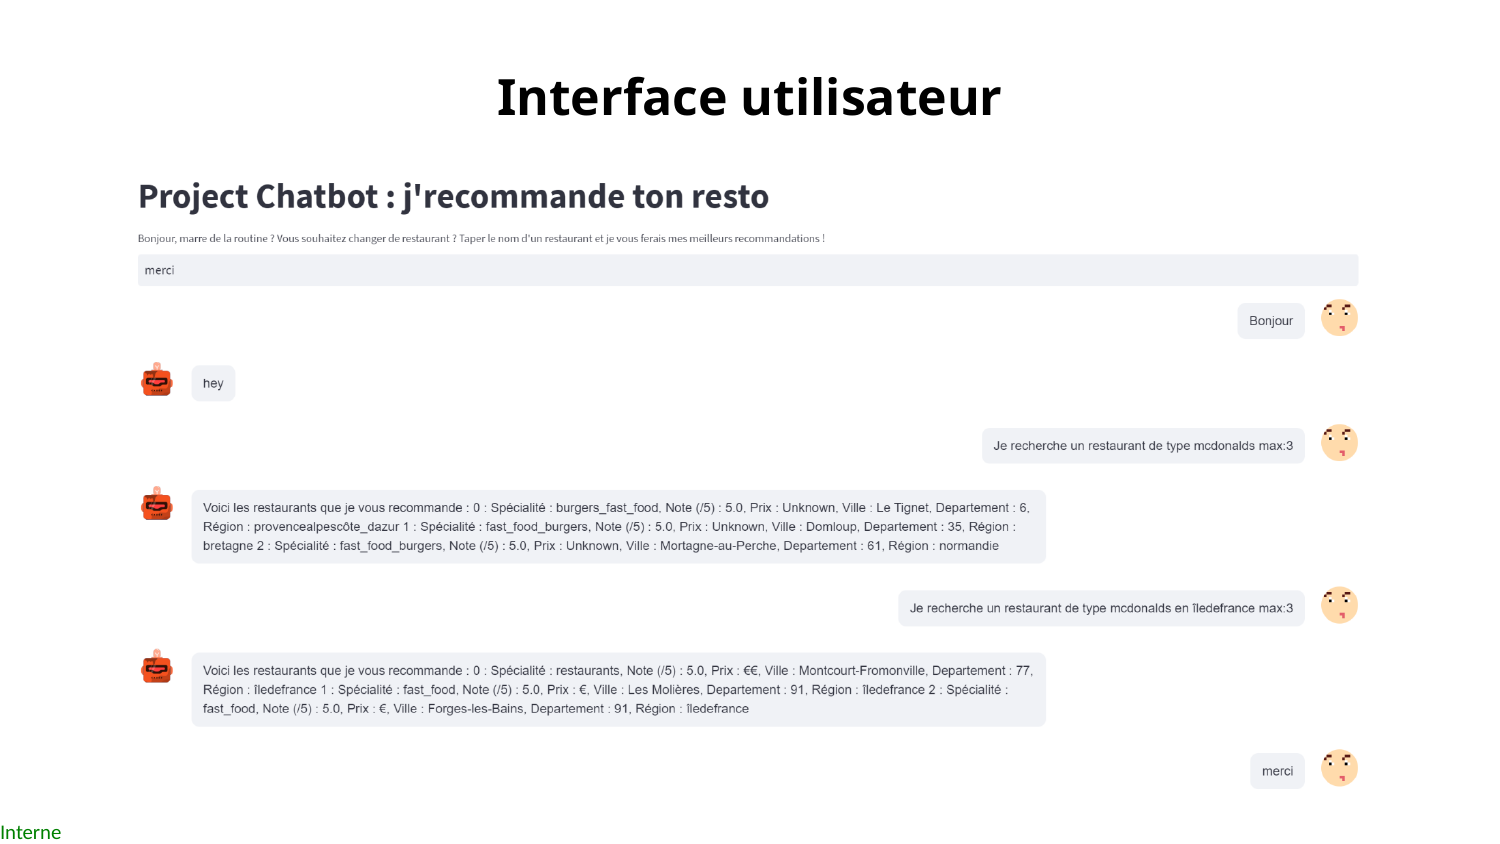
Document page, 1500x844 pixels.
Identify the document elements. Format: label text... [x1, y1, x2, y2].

title Interface utilisateur [51, 26, 1449, 165]
picture [81, 164, 1419, 794]
